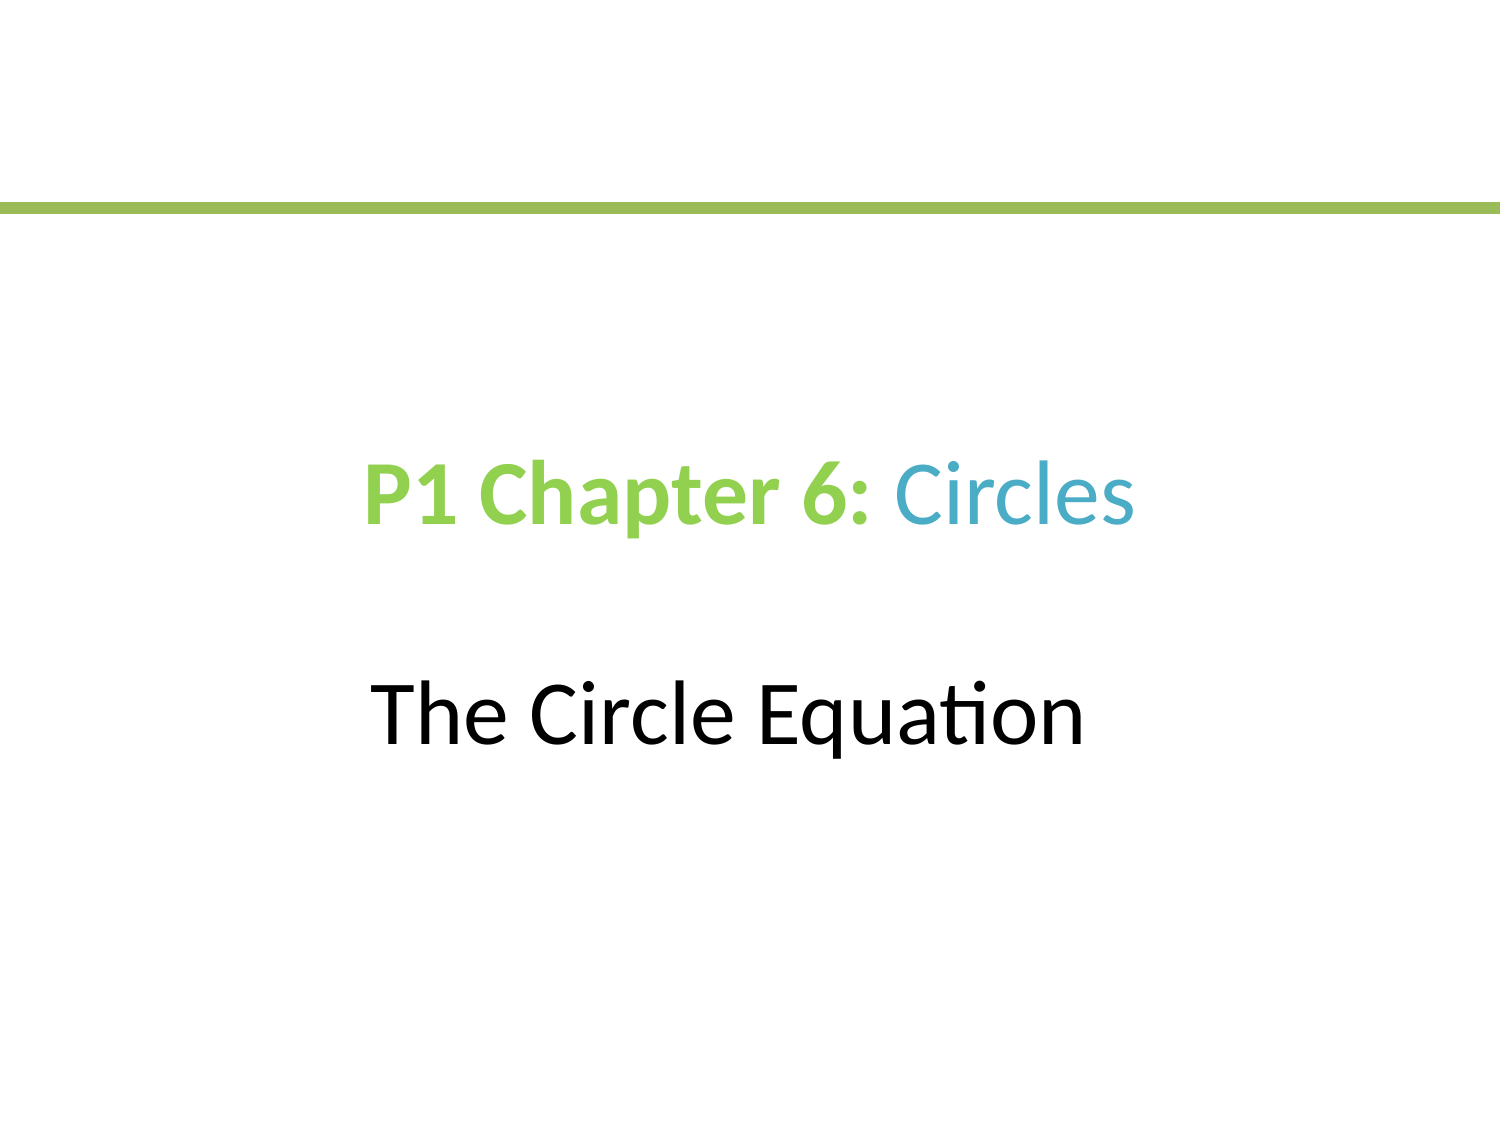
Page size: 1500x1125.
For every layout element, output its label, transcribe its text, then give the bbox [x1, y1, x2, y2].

title P1 Chapter 6: Circles The Circle Equation [41, 349, 1459, 846]
